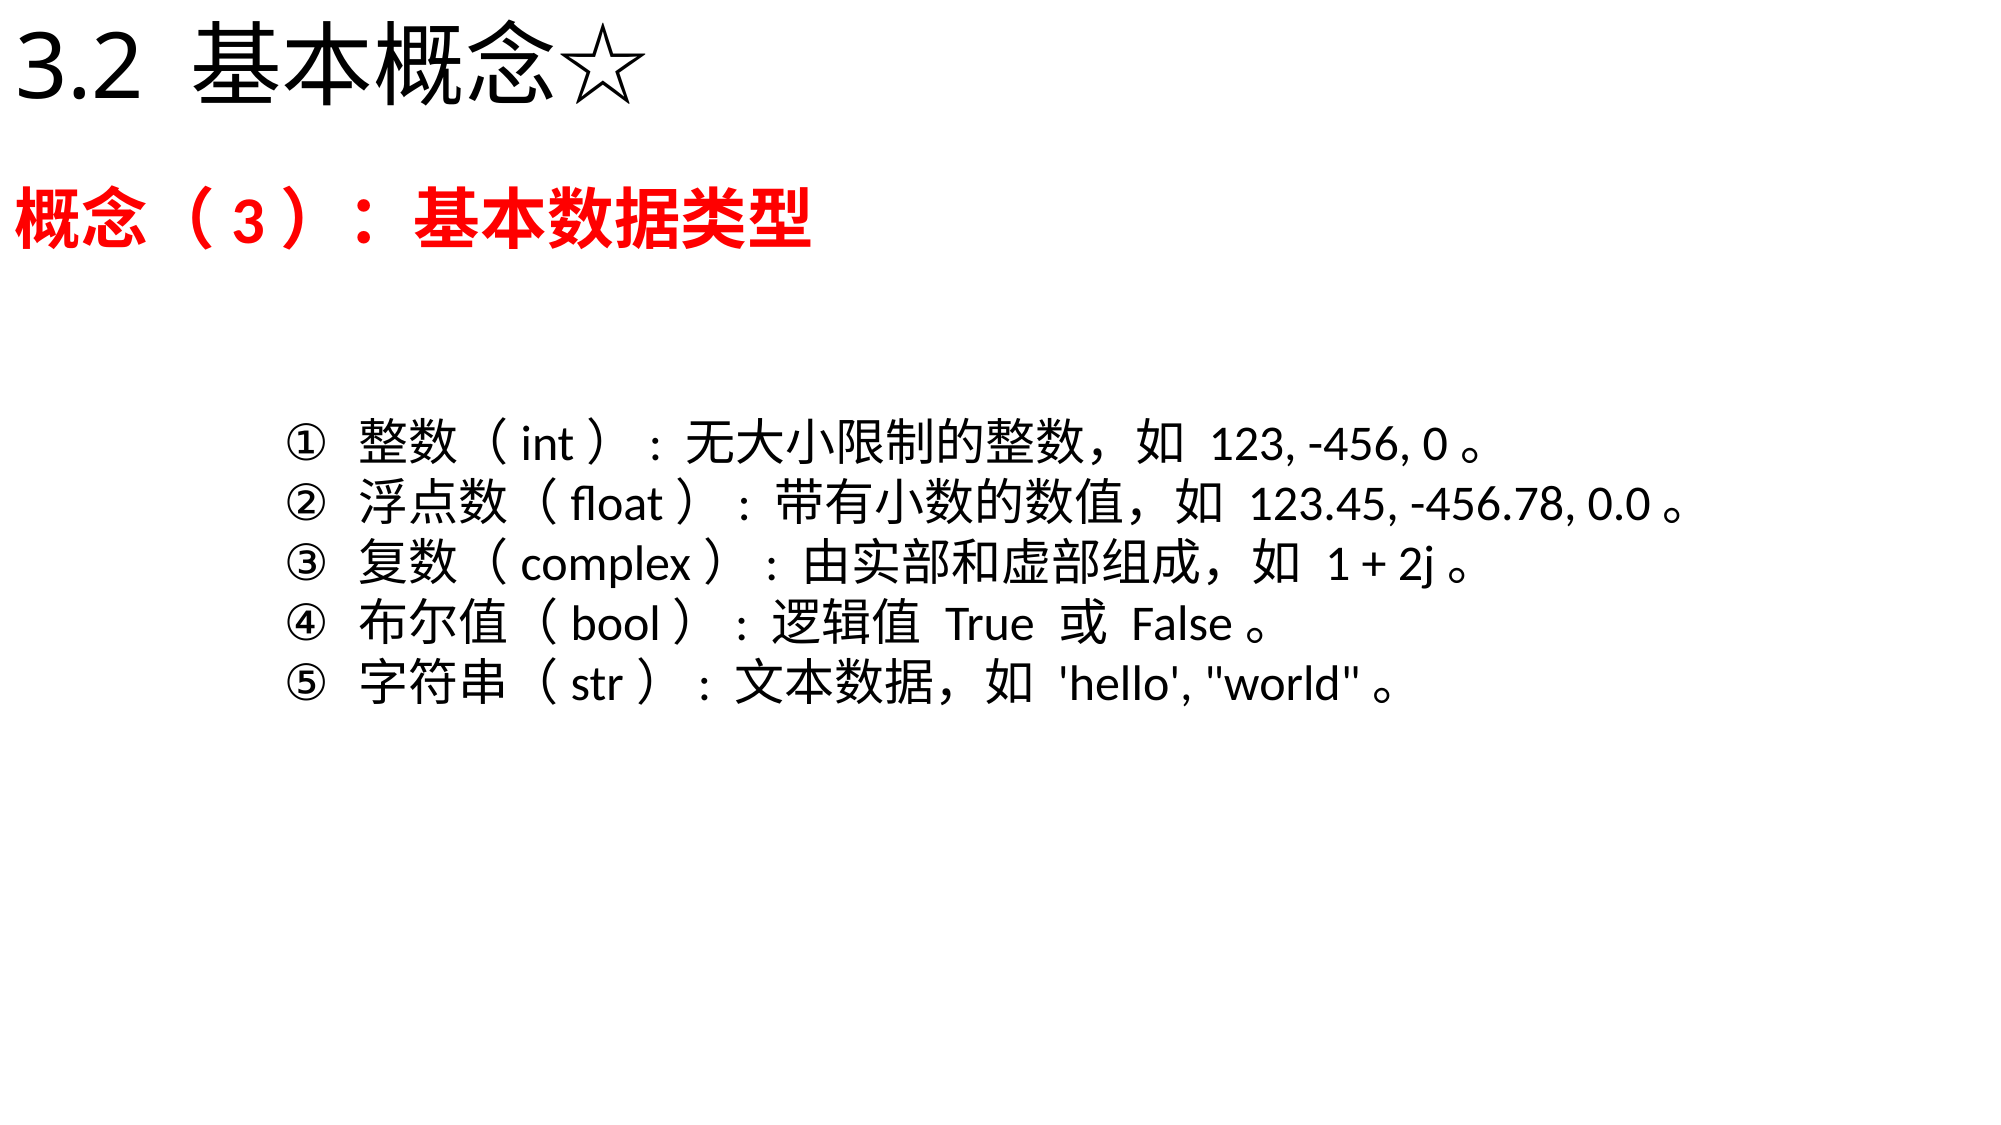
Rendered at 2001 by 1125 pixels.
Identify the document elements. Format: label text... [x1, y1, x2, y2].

text_box 概念（3）：基本数据类型 [0, 169, 2000, 264]
title 3.2 基本概念☆ [0, 0, 2000, 138]
text_box 整数（int）: 无大小限制的整数，如 123, -456, 0。 浮点数（float）: 带有小数的数值，如 123.45, -456.78, 0.0。 复数（complex）: 由实部和虚部组成，如 1 + 2j。 布尔值（bool）: 逻辑值 True 或 False。 字符串（str）: 文本数据，如 'hello', "world"。 [268, 403, 1731, 719]
